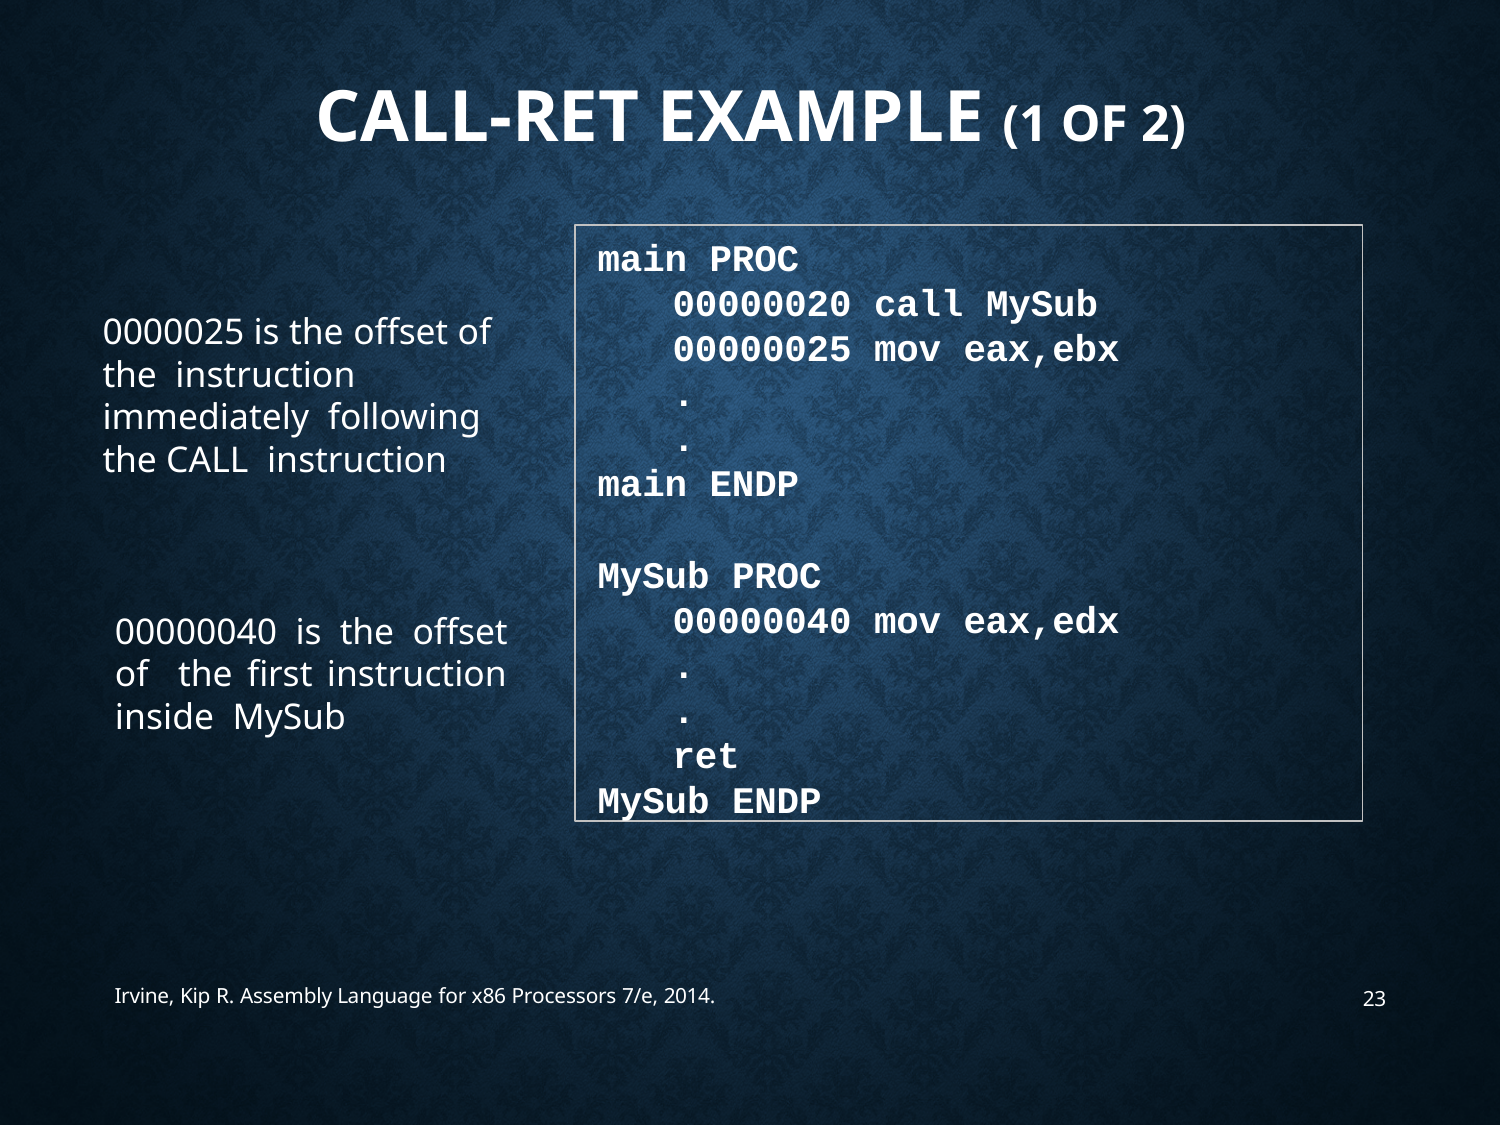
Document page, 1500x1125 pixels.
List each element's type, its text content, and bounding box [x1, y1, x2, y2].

text_box main PROC 00000020 call MySub 00000025 mov eax,ebx . . main ENDP MySub PROC 00000040 mov eax,edx . . ret MySub ENDP [575, 224, 1363, 822]
slide_number 23 [1293, 668, 1387, 1125]
text_box 0000025 is the offset of the instruction immediately following the CALL instruction [100, 306, 533, 480]
text_box 00000040 is the offset of the first instruction inside MySub [112, 606, 508, 737]
footer Irvine, Kip R. Assembly Language for x86 Processors 7/e, 2014. [112, 668, 934, 1125]
title CALL-RET Example (1 of 2) [187, 16, 1313, 207]
